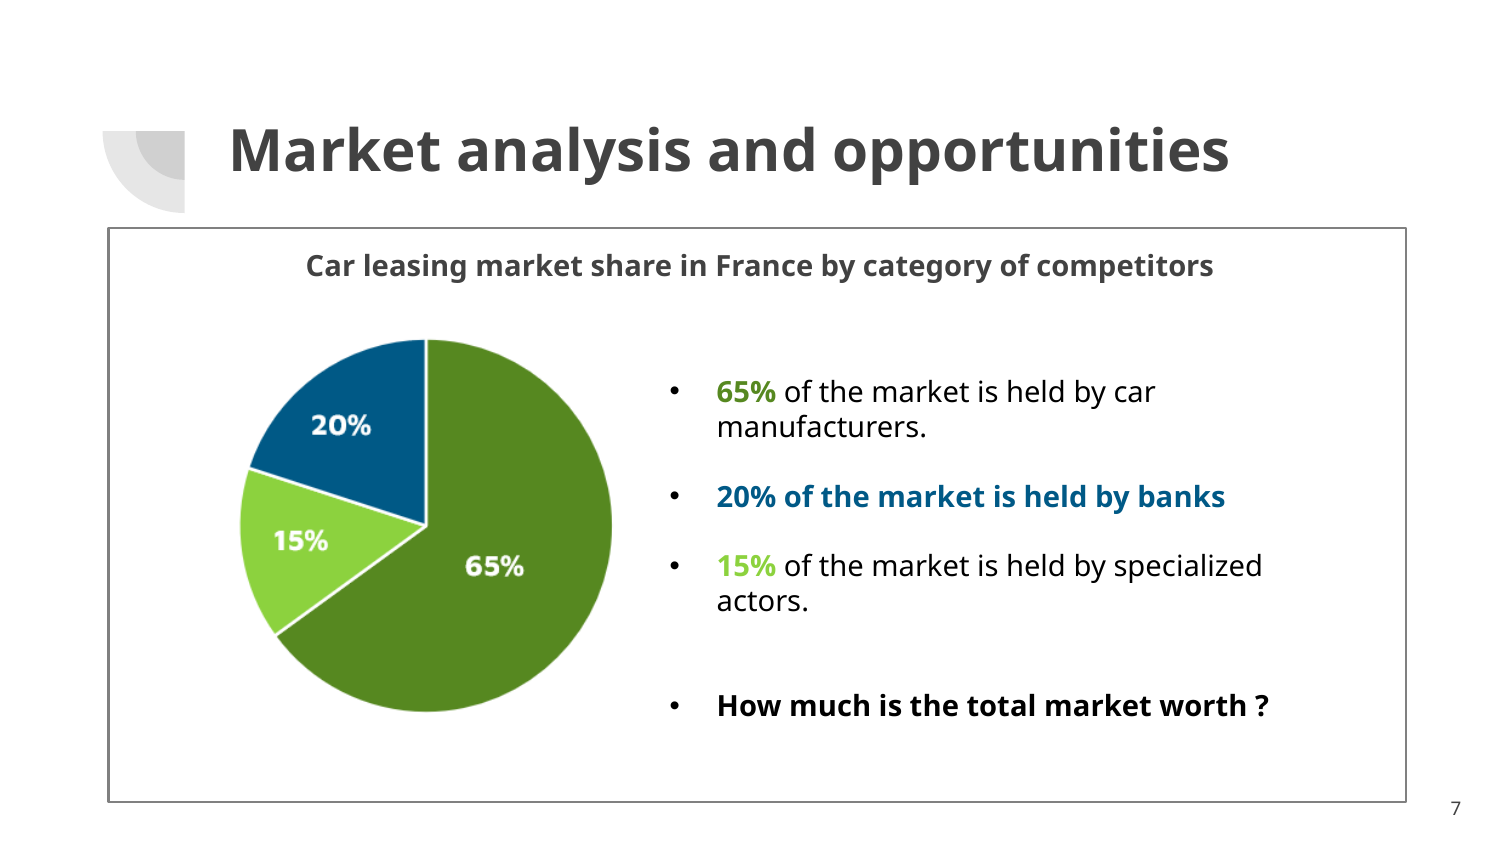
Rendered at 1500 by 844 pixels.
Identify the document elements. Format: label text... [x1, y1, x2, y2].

text_box [106, 226, 1408, 804]
title Market analysis and opportunities [213, 98, 1368, 226]
picture [191, 311, 670, 753]
text_box 65% of the market is held by car manufacturers. 20% of the market is held by banks 15% of the market is held by specialized actors. How much is the total market worth ? [674, 365, 1368, 730]
slide_number 7 [1386, 777, 1477, 842]
